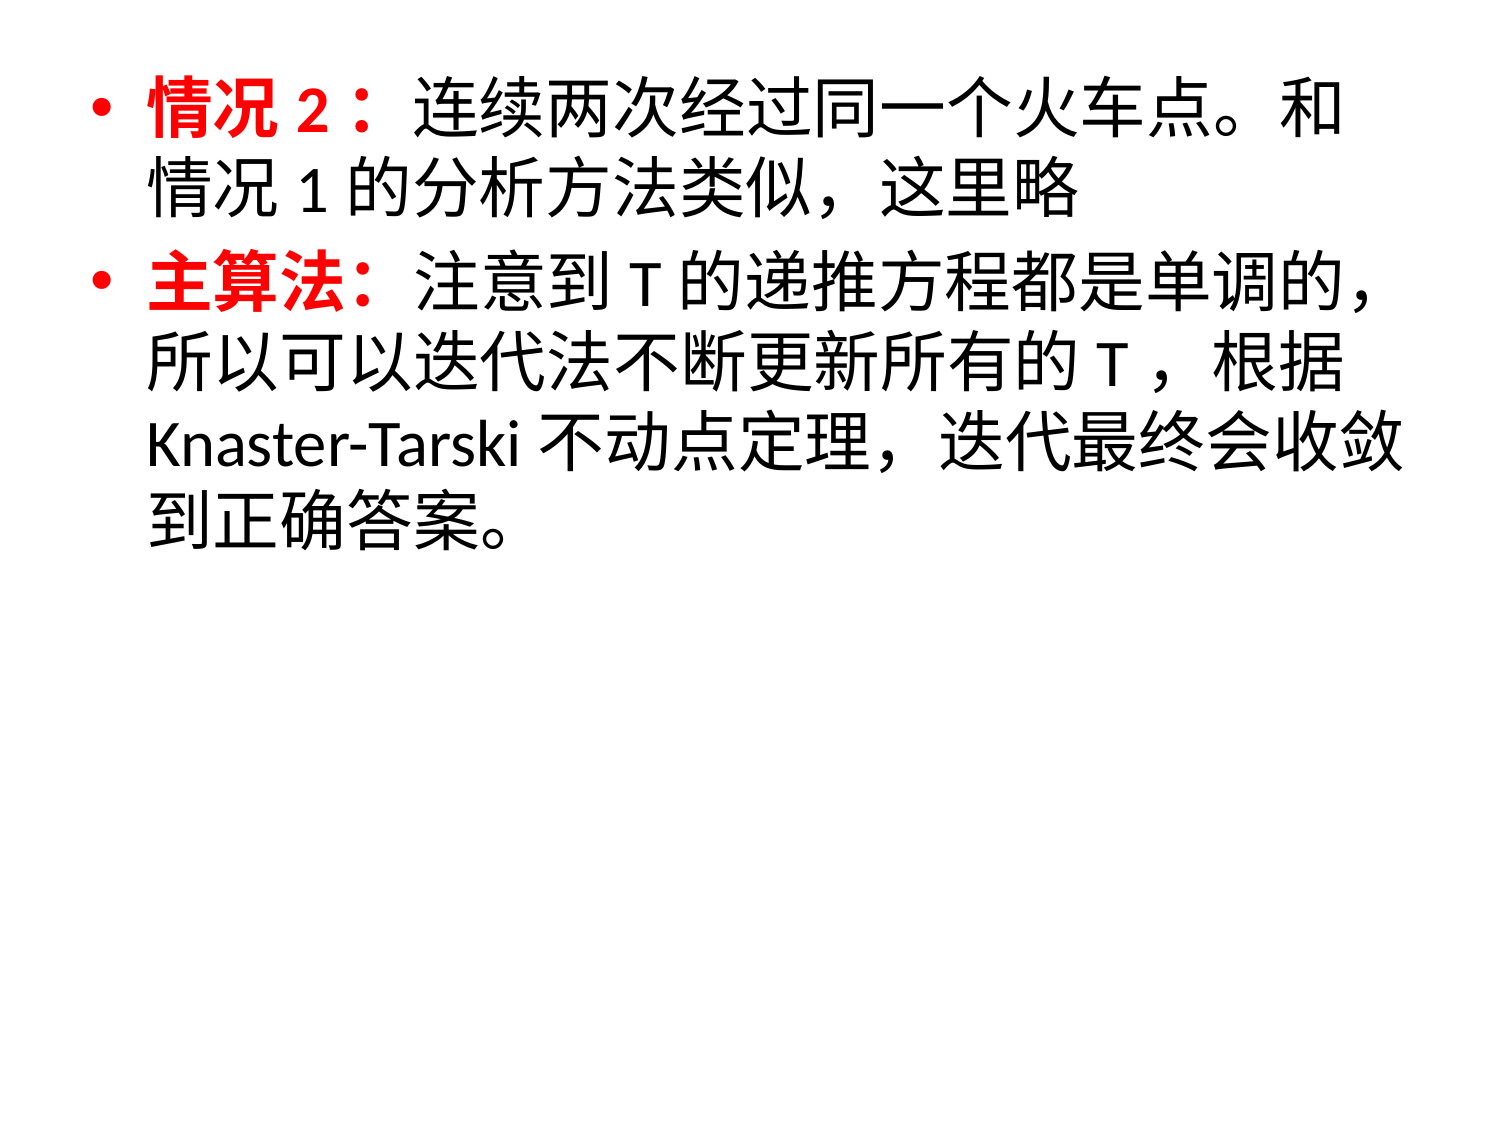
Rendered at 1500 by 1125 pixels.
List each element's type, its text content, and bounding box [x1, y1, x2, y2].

list 情况2：连续两次经过同一个火车点。和情况1的分析方法类似，这里略 主算法：注意到T的递推方程都是单调的，所以可以迭代法不断更新所有的T，根据Knaster-Tarski不动点定理，迭代最终会收敛到正确答案。 [75, 58, 1425, 1005]
